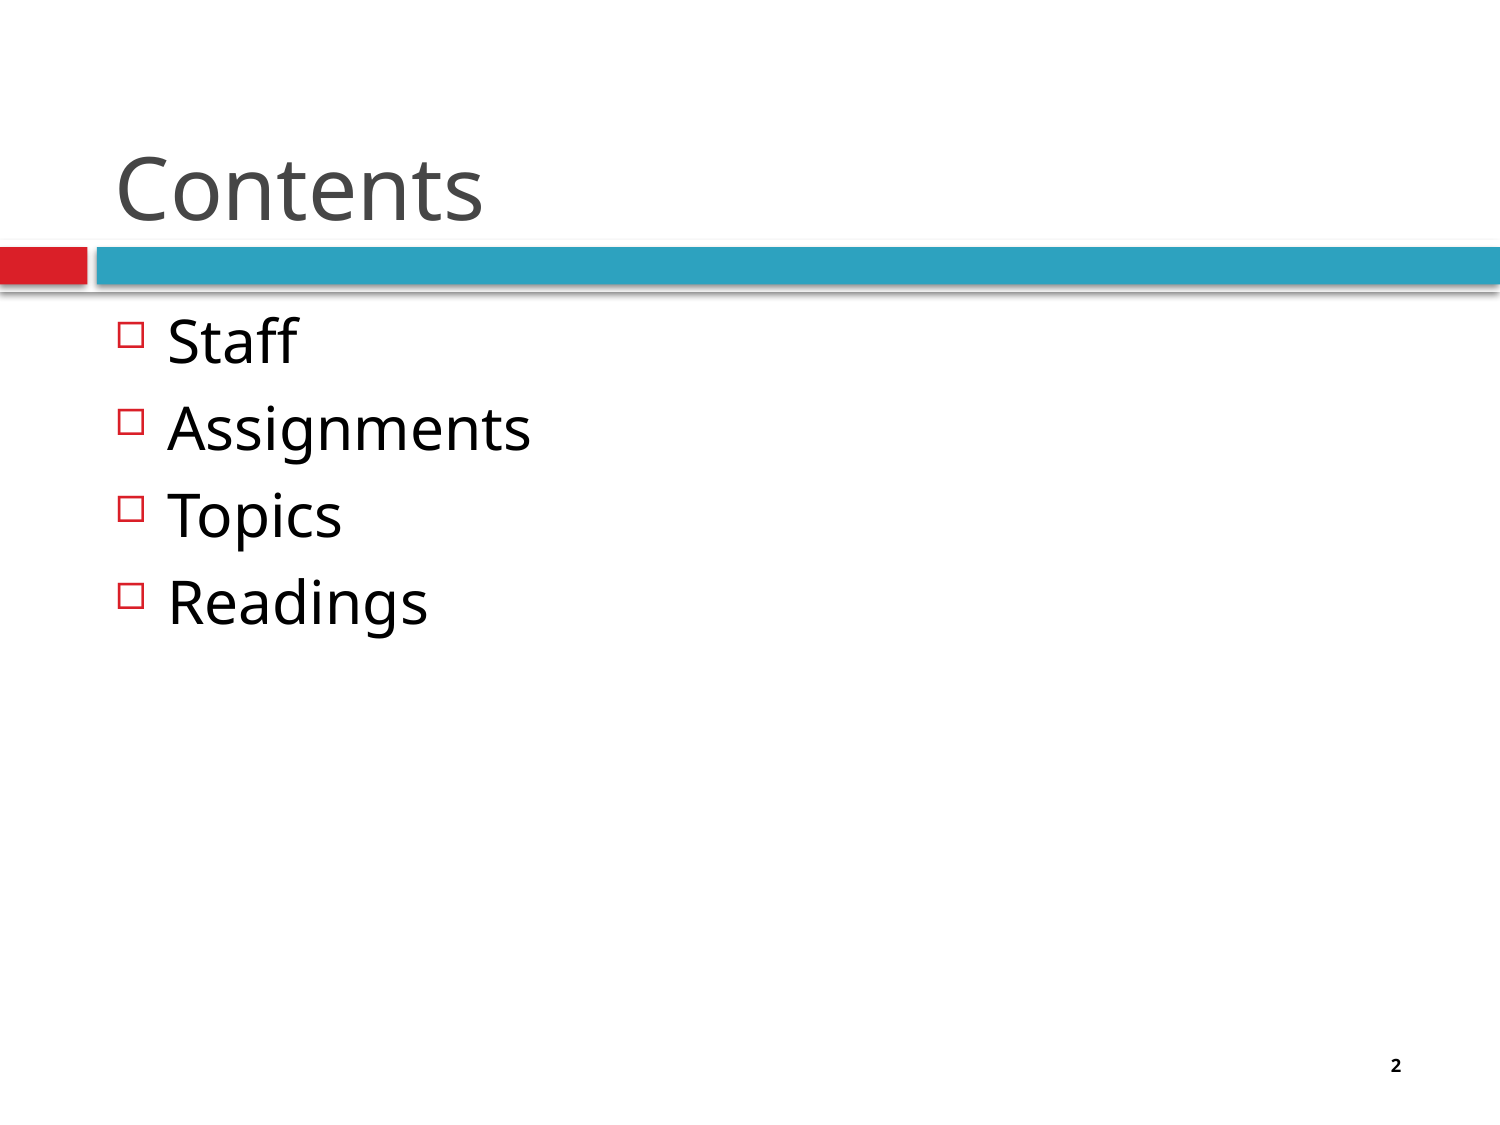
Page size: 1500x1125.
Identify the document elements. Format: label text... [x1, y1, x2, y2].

list Staff Assignments Topics Readings [99, 295, 1438, 1013]
title Contents [99, 25, 1438, 246]
